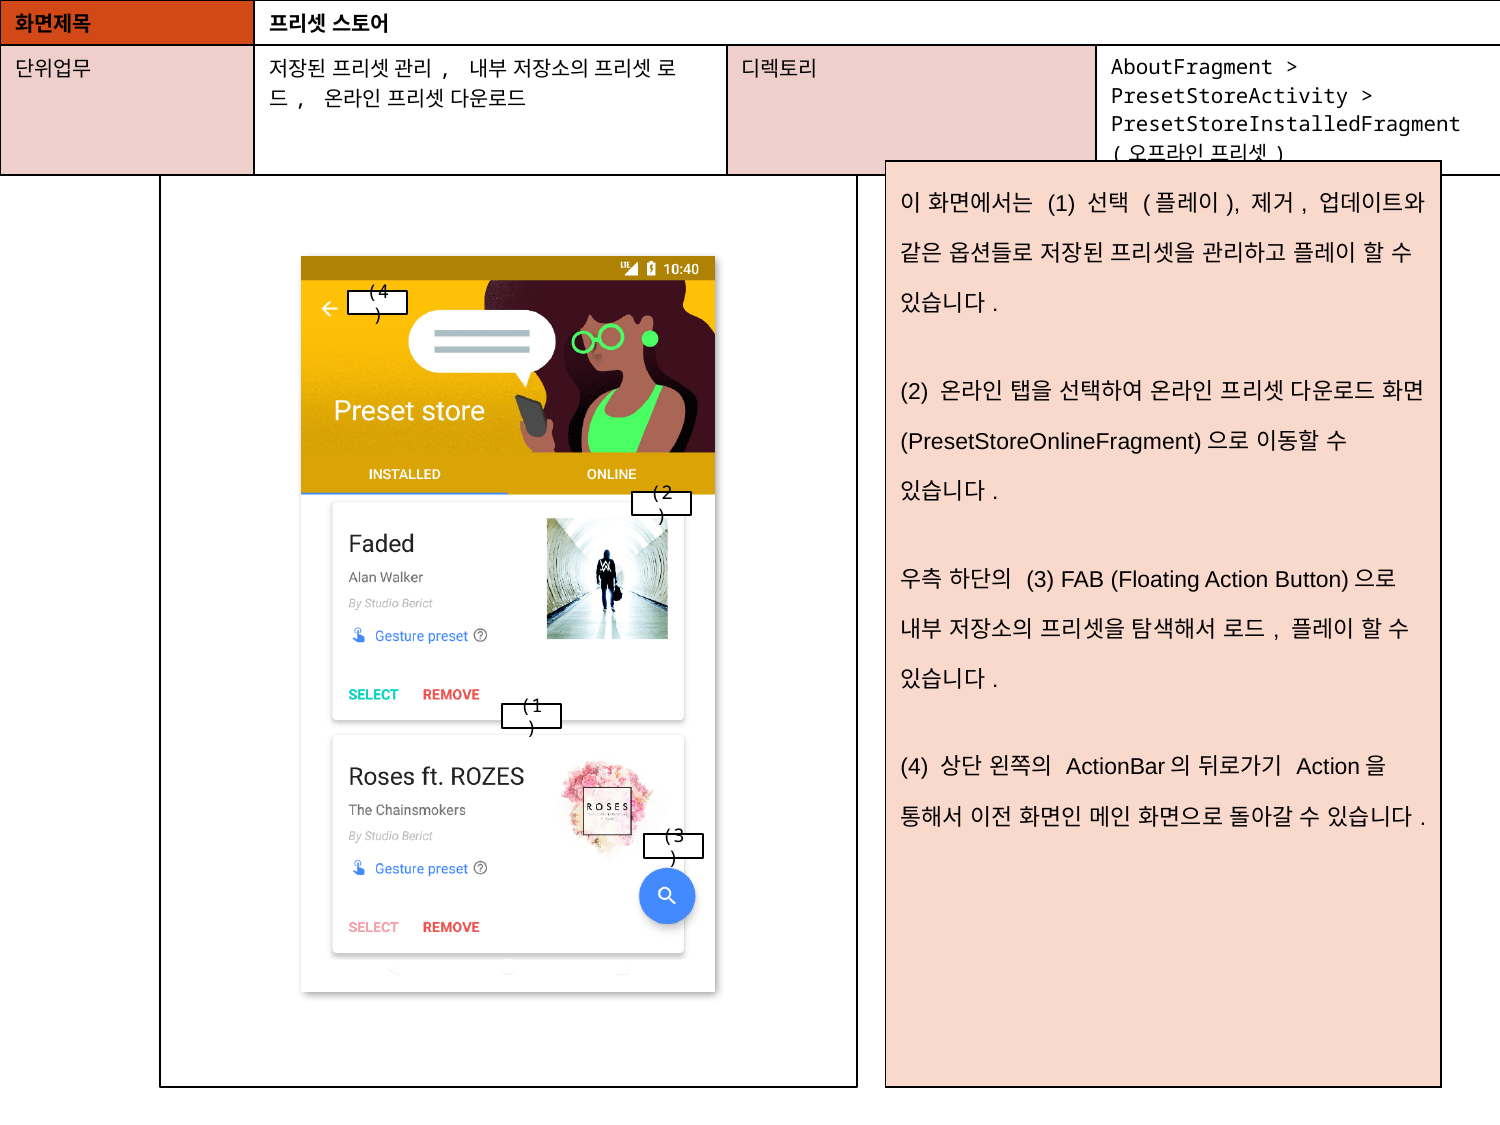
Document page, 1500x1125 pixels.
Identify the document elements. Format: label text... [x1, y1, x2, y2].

picture [301, 255, 716, 992]
table_header 프리셋 스토어 [255, 1, 1500, 44]
table_cell 저장된 프리셋 관리, 내부 저장소의 프리셋 로드, 온라인 프리셋 다운로드 [255, 46, 726, 174]
table_cell 디렉토리 [728, 46, 1095, 174]
table_cell 단위업무 [1, 46, 253, 174]
table_cell AboutFragment > PresetStoreActivity > PresetStoreInstalledFragment (오프라인 프리셋) [1097, 46, 1500, 174]
text_box [159, 176, 858, 1088]
table_header 이 화면에서는 (1) 선택 (플레이), 제거, 업데이트와 같은 옵션들로 저장된 프리셋을 관리하고 플레이 할 수 있습니다. (2) 온라인 탭을 선택하여 온라인 프리셋 다운로드 화면(PresetStoreOnlineFragment)으로 이동할 수 있습니다. 우측 하단의 (3) FAB (Floating Action Button)으로 내부 저장소의 프리셋을 탐색해서 로드, 플레이 할 수 있습니다. (4) 상단 왼쪽의 ActionBar의 뒤로가기 Action을 통해서 이전 화면인 메인 화면으로 돌아갈 수 있습니다. [886, 162, 1440, 1086]
table_header 화면제목 [1, 1, 253, 44]
